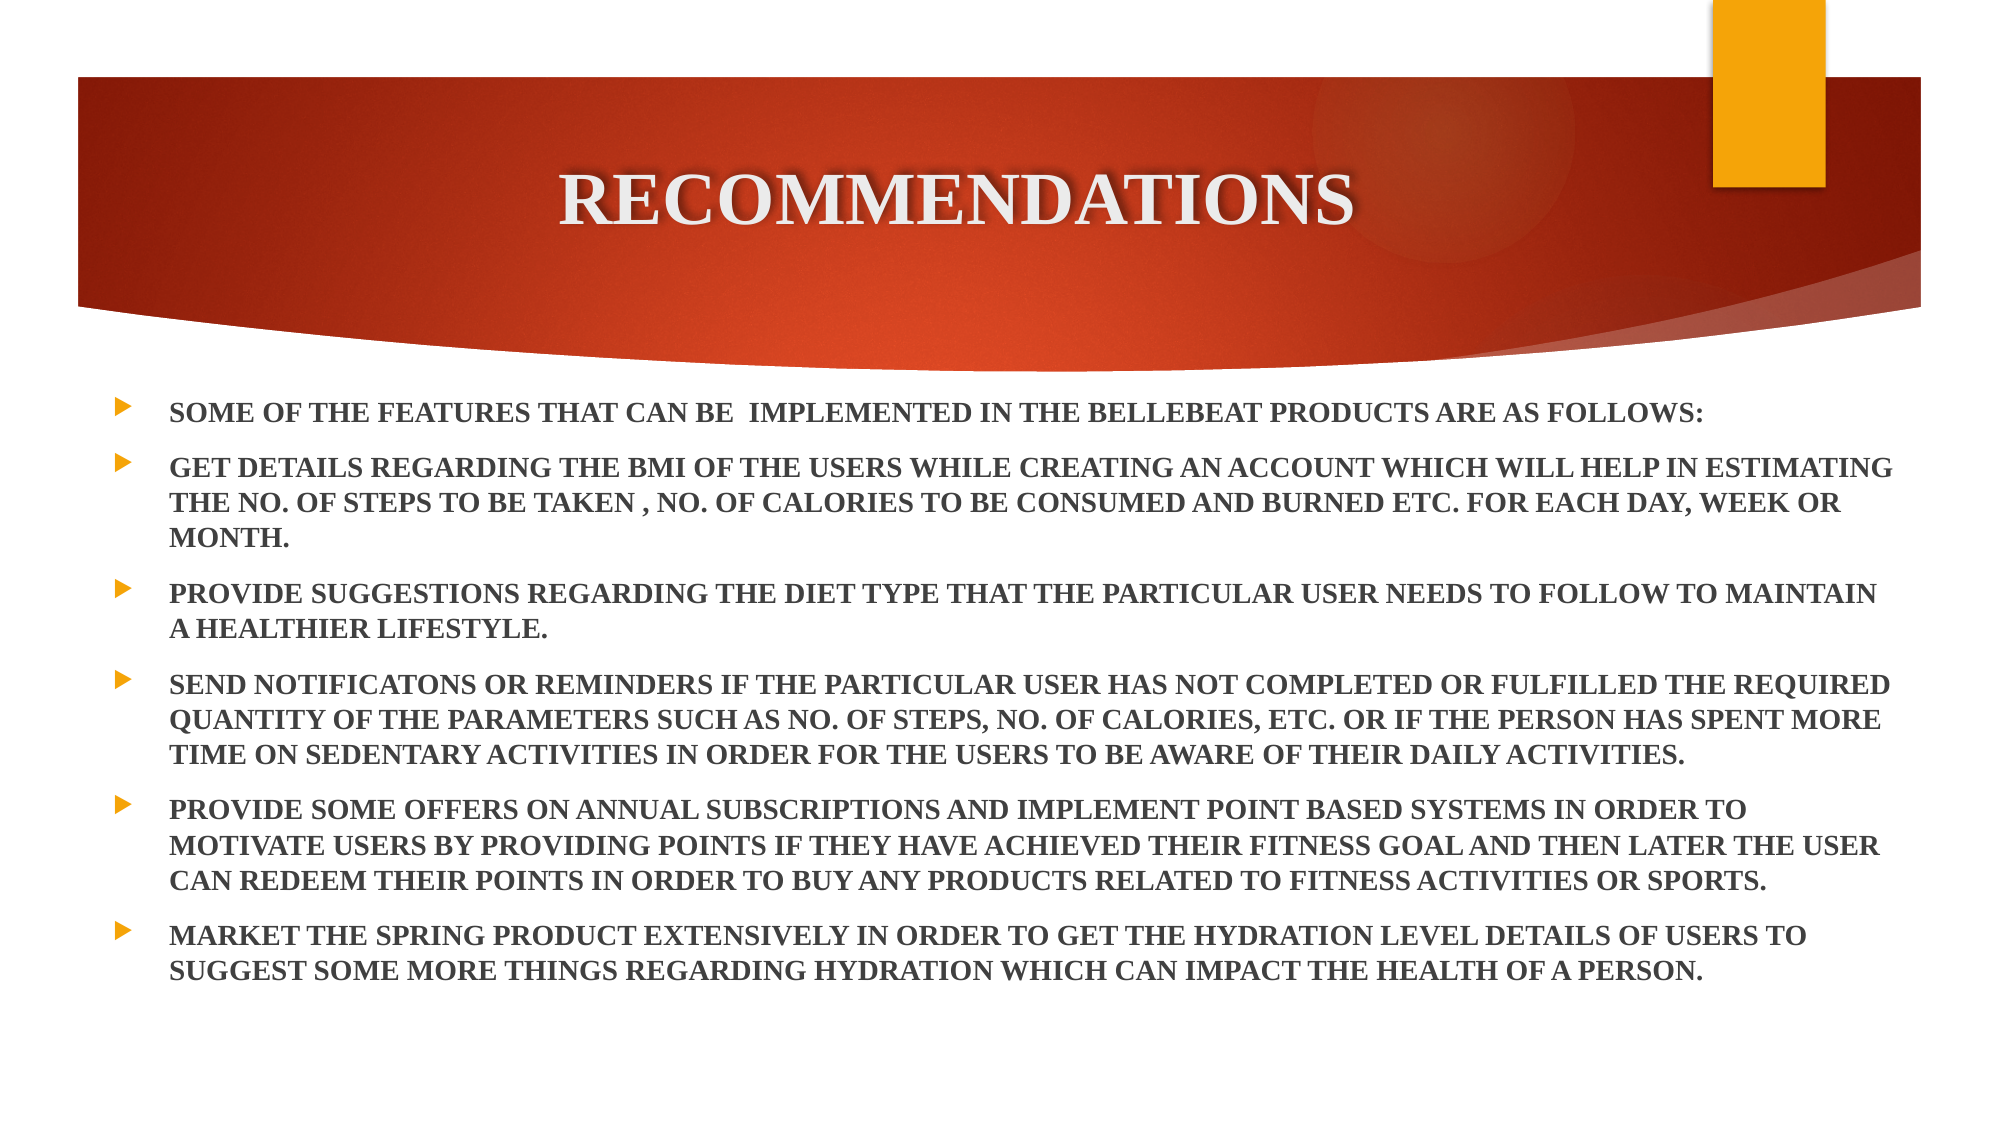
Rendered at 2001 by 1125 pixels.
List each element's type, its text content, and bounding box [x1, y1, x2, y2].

list SOME OF THE FEATURES THAT CAN BE IMPLEMENTED IN THE BELLEBEAT PRODUCTS ARE AS FOLLOWS: GET DETAILS REGARDING THE BMI OF THE USERS WHILE CREATING AN ACCOUNT WHICH WILL HELP IN ESTIMATING THE NO. OF STEPS TO BE TAKEN , NO. OF CALORIES TO BE CONSUMED AND BURNED ETC. FOR EACH DAY, WEEK OR MONTH. PROVIDE SUGGESTIONS REGARDING THE DIET TYPE THAT THE PARTICULAR USER NEEDS TO FOLLOW TO MAINTAIN A HEALTHIER LIFESTYLE. SEND NOTIFICATONS OR REMINDERS IF THE PARTICULAR USER HAS NOT COMPLETED OR FULFILLED THE REQUIRED QUANTITY OF THE PARAMETERS SUCH AS NO. OF STEPS, NO. OF CALORIES, ETC. OR IF THE PERSON HAS SPENT MORE TIME ON SEDENTARY ACTIVITIES IN ORDER FOR THE USERS TO BE AWARE OF THEIR DAILY ACTIVITIES. PROVIDE SOME OFFERS ON ANNUAL SUBSCRIPTIONS AND IMPLEMENT POINT BASED SYSTEMS IN ORDER TO MOTIVATE USERS BY PROVIDING POINTS IF THEY HAVE ACHIEVED THEIR FITNESS GOAL AND THEN LATER THE USER CAN REDEEM THEIR POINTS IN ORDER TO BUY ANY PRODUCTS RELATED TO FITNESS ACTIVITIES OR SPORTS. MARKET THE SPRING PRODUCT EXTENSIVELY IN ORDER TO GET THE HYDRATION LEVEL DETAILS OF USERS TO SUGGEST SOME MORE THINGS REGARDING HYDRATION WHICH CAN IMPACT THE HEALTH OF A PERSON. [97, 385, 1911, 1092]
title RECOMMENDATIONS [189, 85, 1708, 305]
